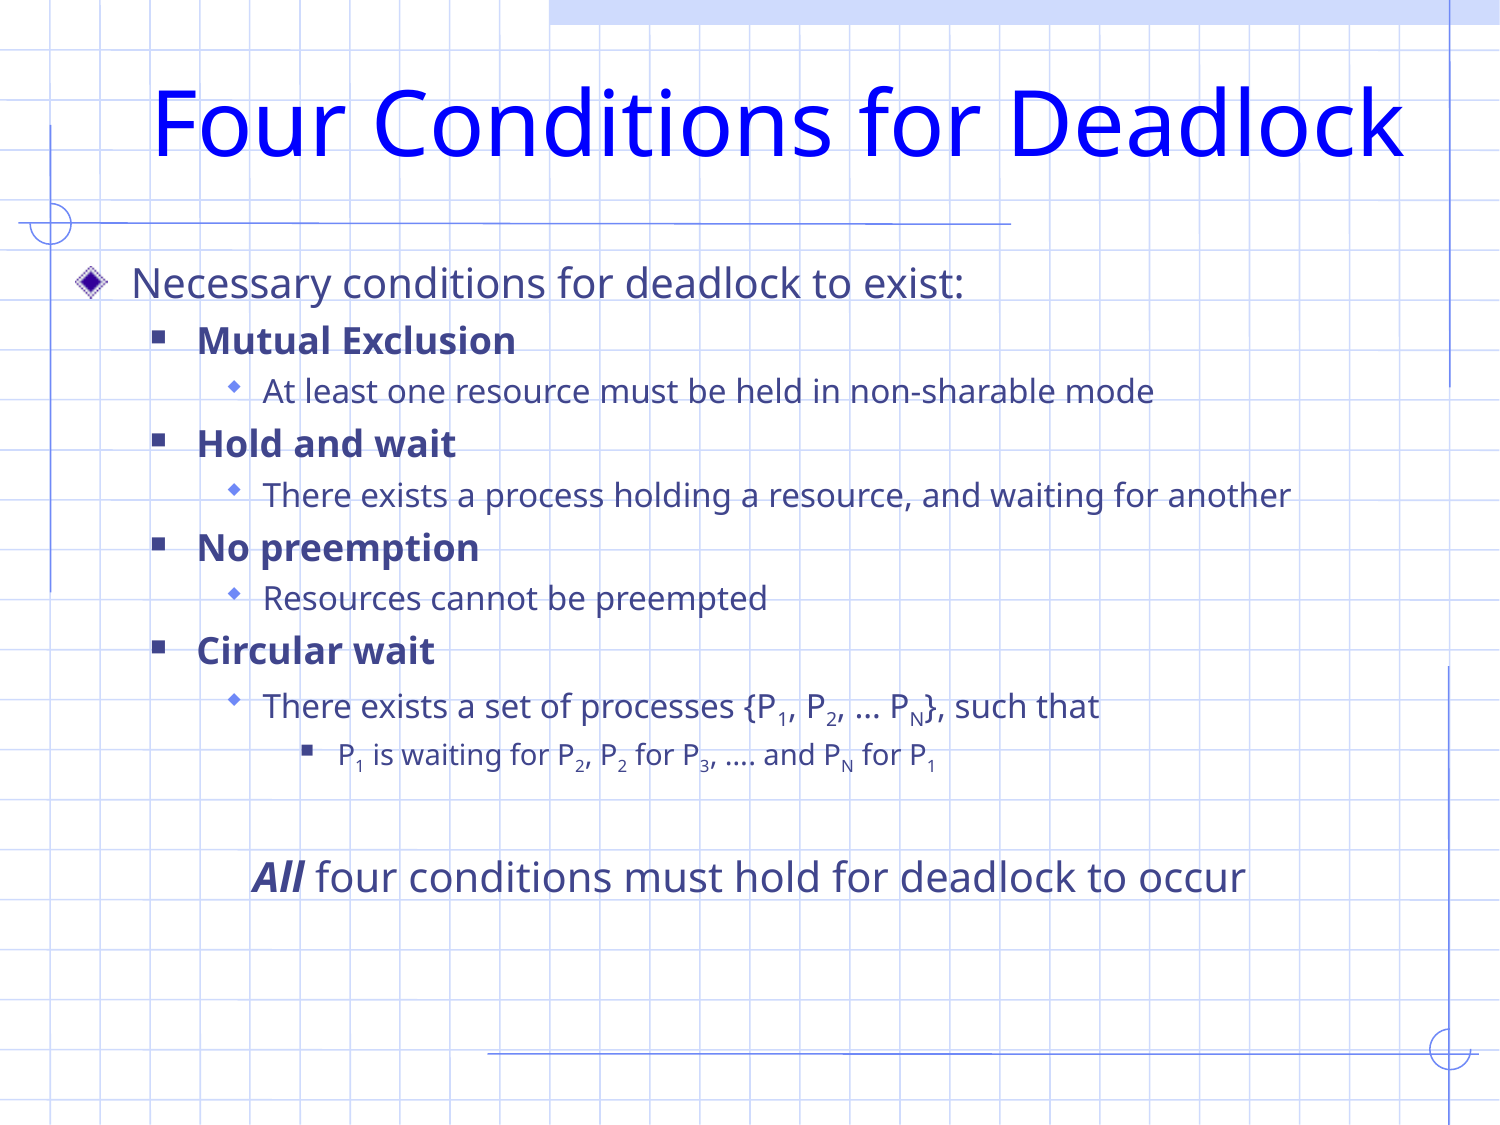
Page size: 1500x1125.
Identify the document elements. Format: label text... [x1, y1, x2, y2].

list Necessary conditions for deadlock to exist: Mutual Exclusion At least one resource must be held in non-sharable mode Hold and wait There exists a process holding a resource, and waiting for another No preemption Resources cannot be preempted Circular wait There exists a set of processes {P1, P2, … PN}, such that P1 is waiting for P2, P2 for P3, …. and PN for P1 All four conditions must hold for deadlock to occur [74, 262, 1425, 1005]
title Four Conditions for Deadlock [149, 0, 1425, 236]
picture [75, 266, 108, 299]
